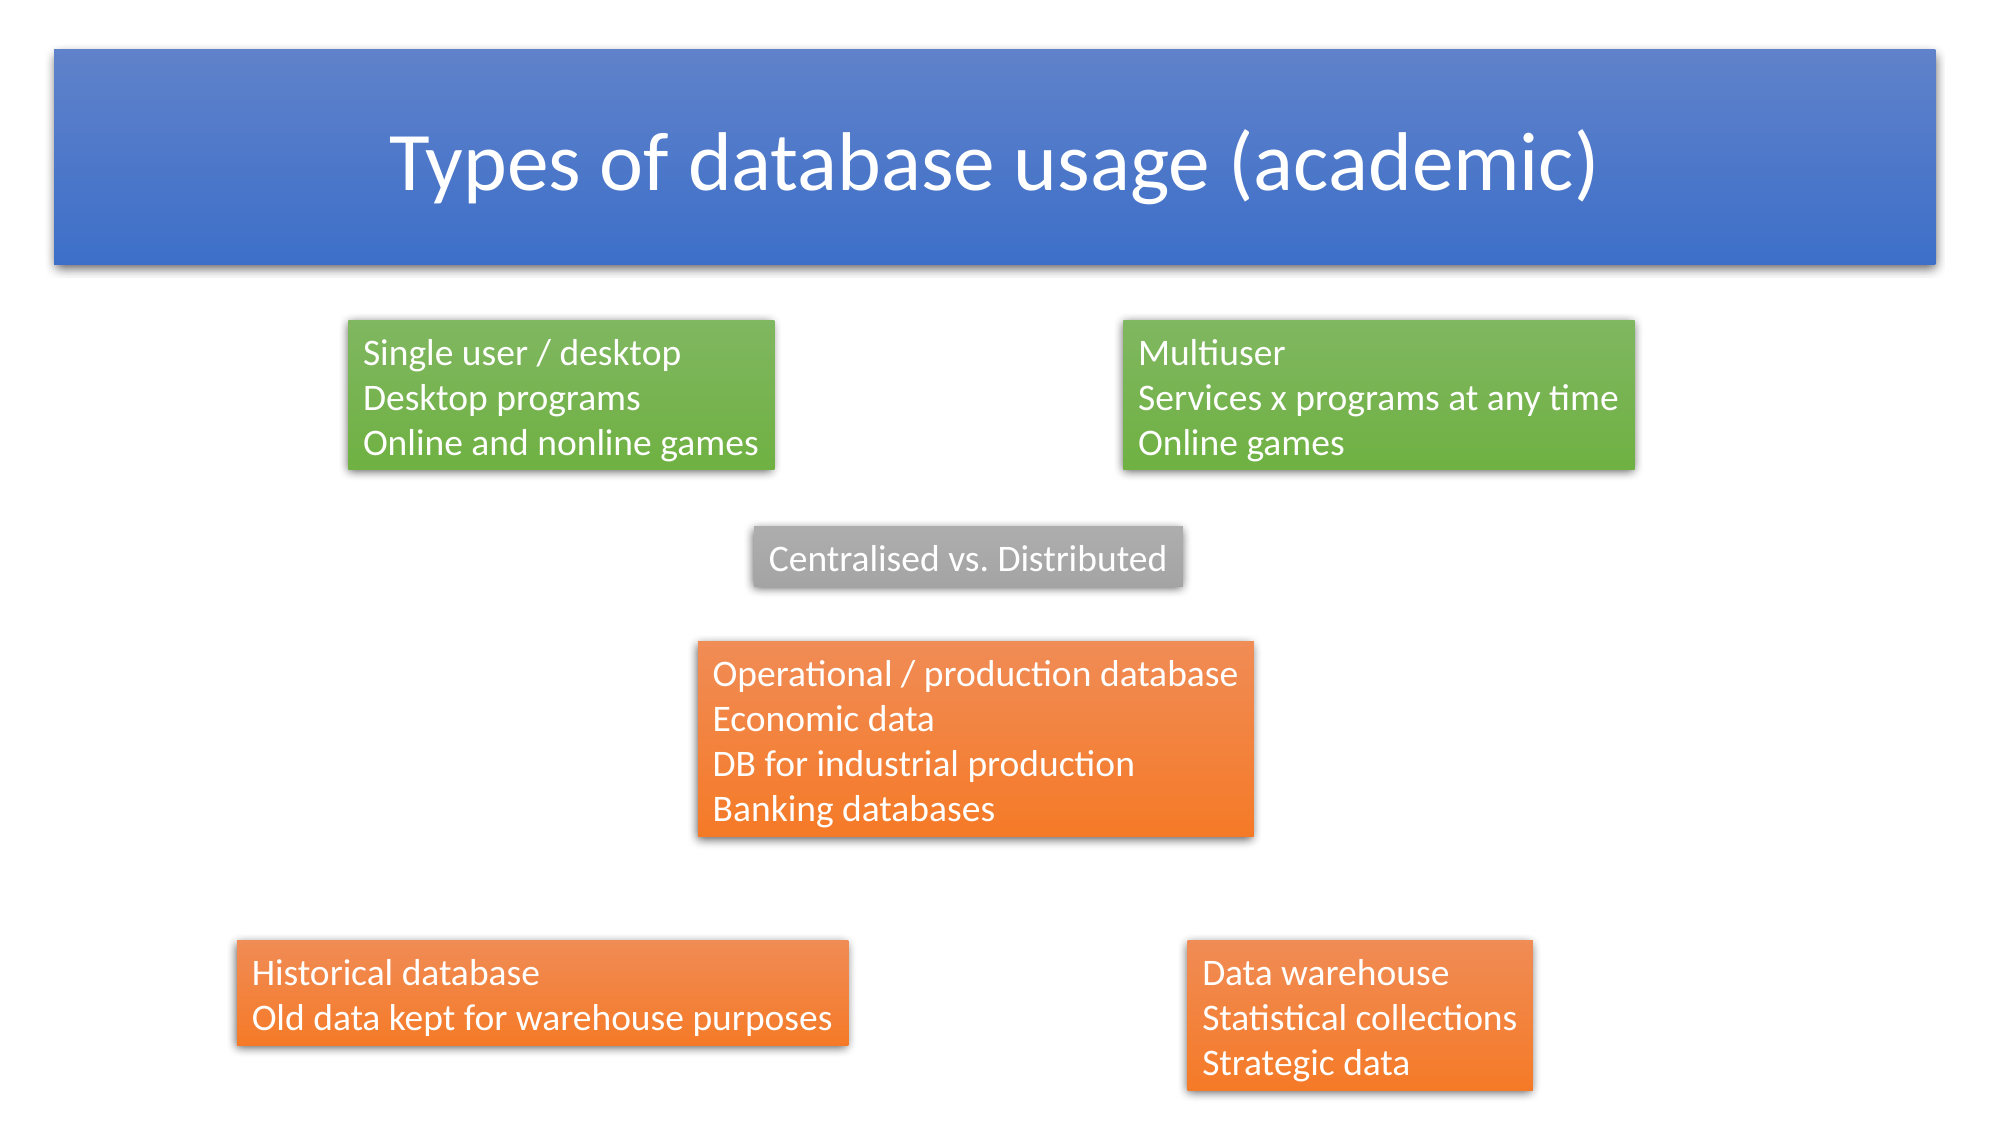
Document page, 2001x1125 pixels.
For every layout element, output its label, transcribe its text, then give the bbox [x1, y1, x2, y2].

text_box Types of database usage (academic) [54, 49, 1936, 265]
text_box Single user / desktop Desktop programs Online and nonline games [348, 320, 775, 470]
text_box Historical database Old data kept for warehouse purposes [237, 940, 849, 1046]
text_box Centralised vs. Distributed [754, 526, 1183, 587]
text_box Data warehouse Statistical collections Strategic data [1187, 940, 1533, 1091]
text_box Multiuser Services x programs at any time Online games [1123, 320, 1635, 470]
text_box Operational / production database Economic data DB for industrial production Banking databases [698, 641, 1254, 837]
